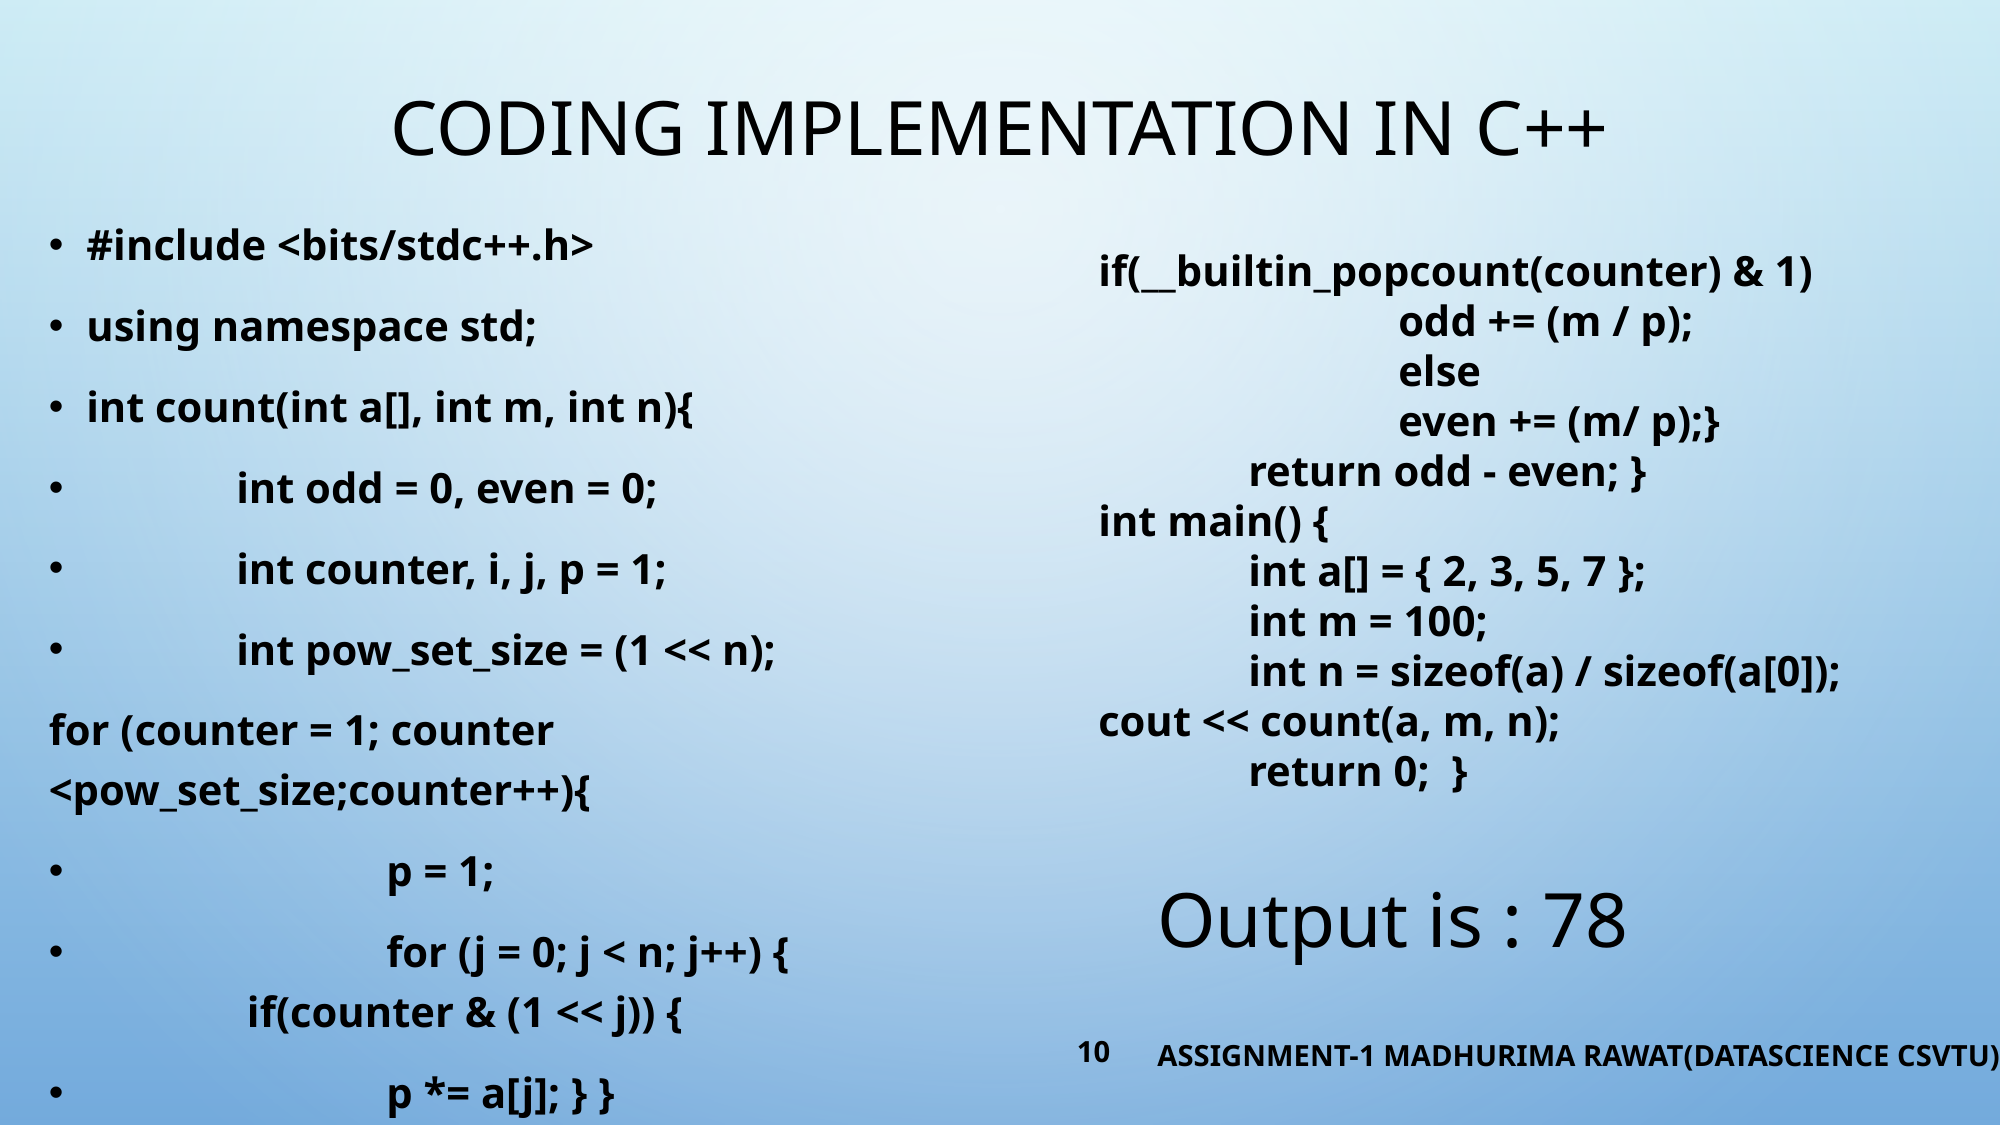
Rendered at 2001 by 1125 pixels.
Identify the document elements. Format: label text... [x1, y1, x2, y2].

footer ASSIGNMENT-1 MADHURIMA RAWAT(DATASCIENCE CSVTU) [1142, 1025, 2000, 1085]
slide_number 10 [999, 1023, 1126, 1084]
text_box Output is : 78 [1142, 865, 1718, 971]
list #include <bits/stdc++.h> using namespace std; int count(int a[], int m, int n){ int odd = 0, even = 0; int counter, i, j, p = 1; int pow_set_size = (1 << n); for (counter = 1; counter <pow_set_size;counter++){ p = 1; for (j = 0; j < n; j++) { if(counter & (1 << j)) { p *= a[j]; } } [33, 201, 1000, 1052]
title Coding implementation in c++ [149, 0, 1851, 262]
text_box if(__builtin_popcount(counter) & 1) odd += (m / p); else even += (m/ p);} return odd - even; } int main() { int a[] = { 2, 3, 5, 7 }; int m = 100; int n = sizeof(a) / sizeof(a[0]); cout << count(a, m, n); return 0; } [1083, 237, 1885, 848]
